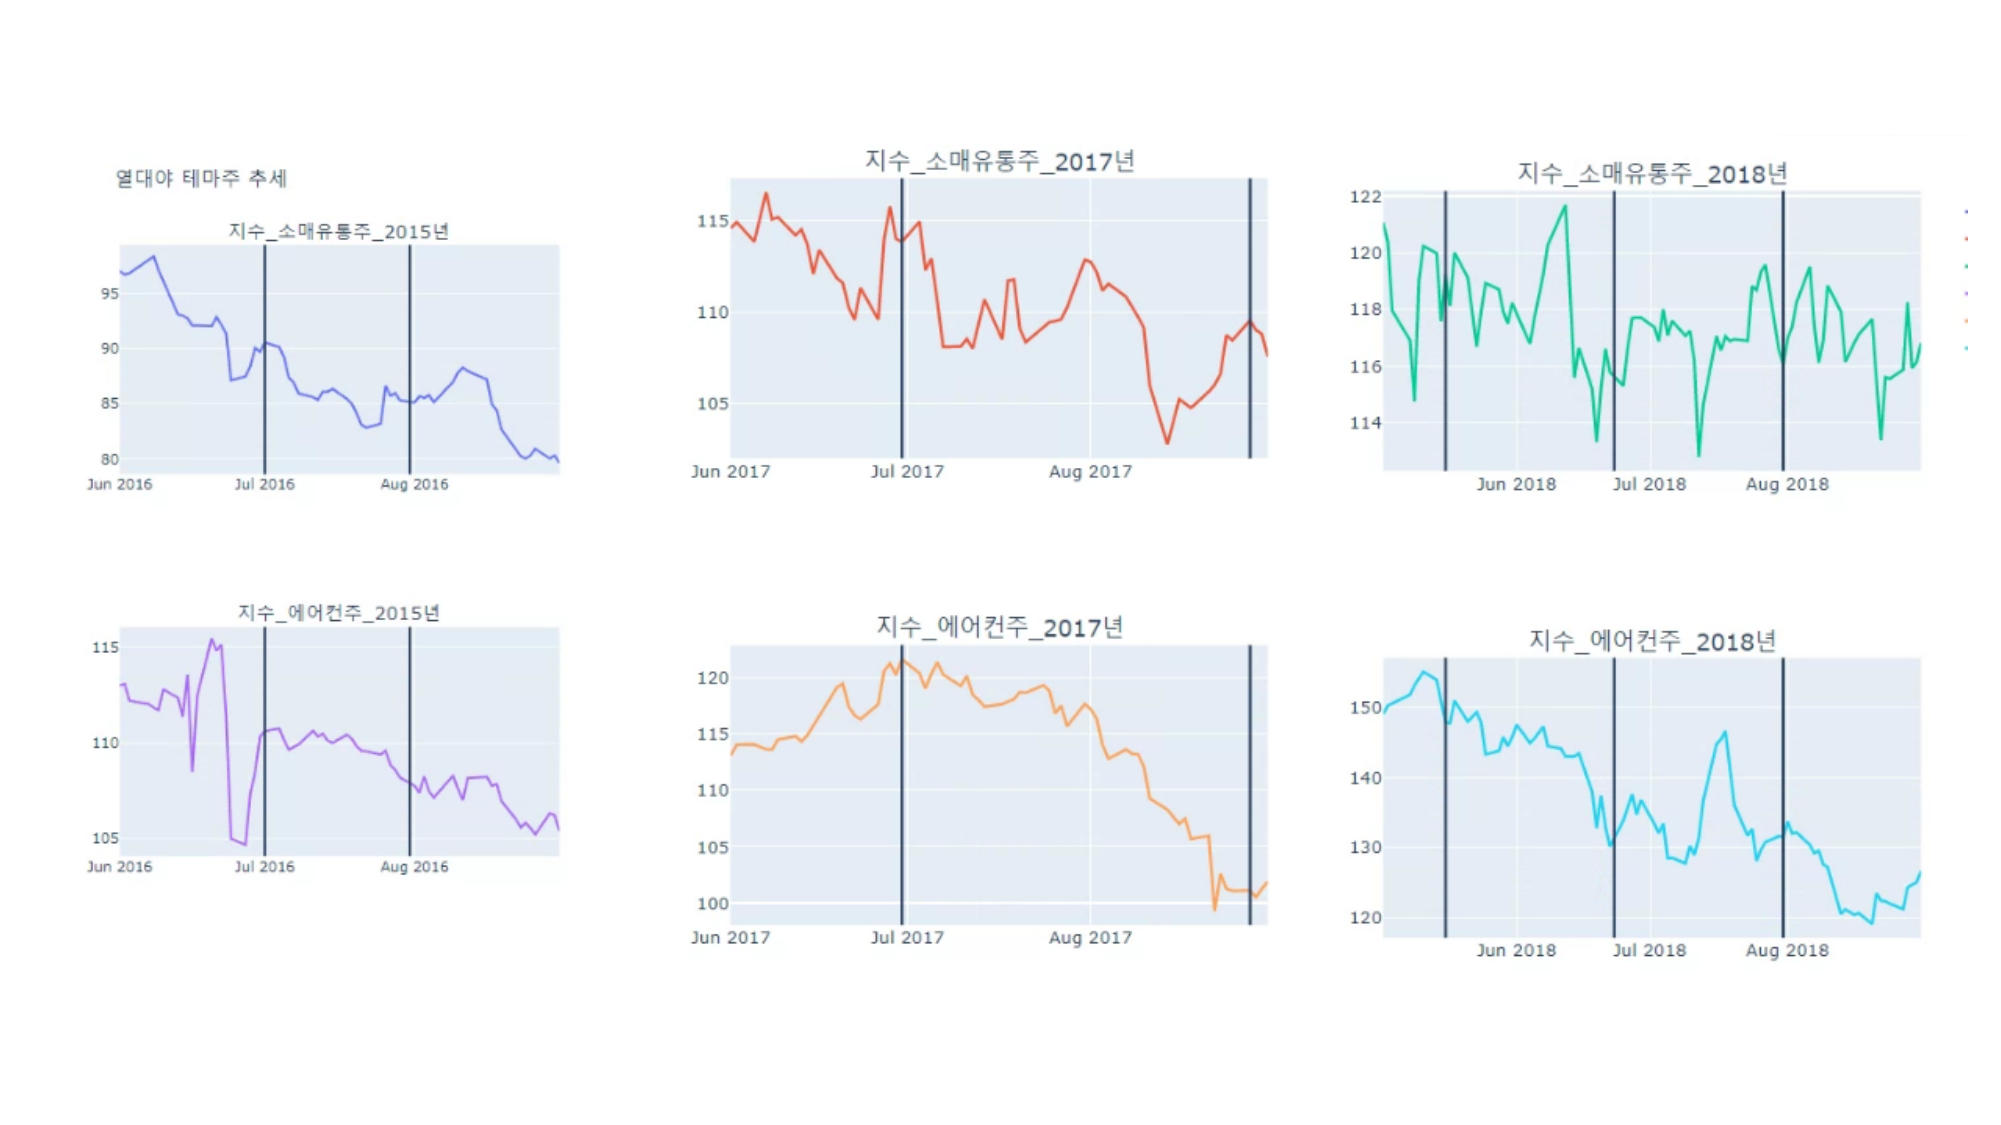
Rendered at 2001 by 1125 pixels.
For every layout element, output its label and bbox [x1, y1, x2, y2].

picture [32, 143, 606, 936]
picture [1328, 134, 1968, 991]
picture [671, 134, 1301, 972]
